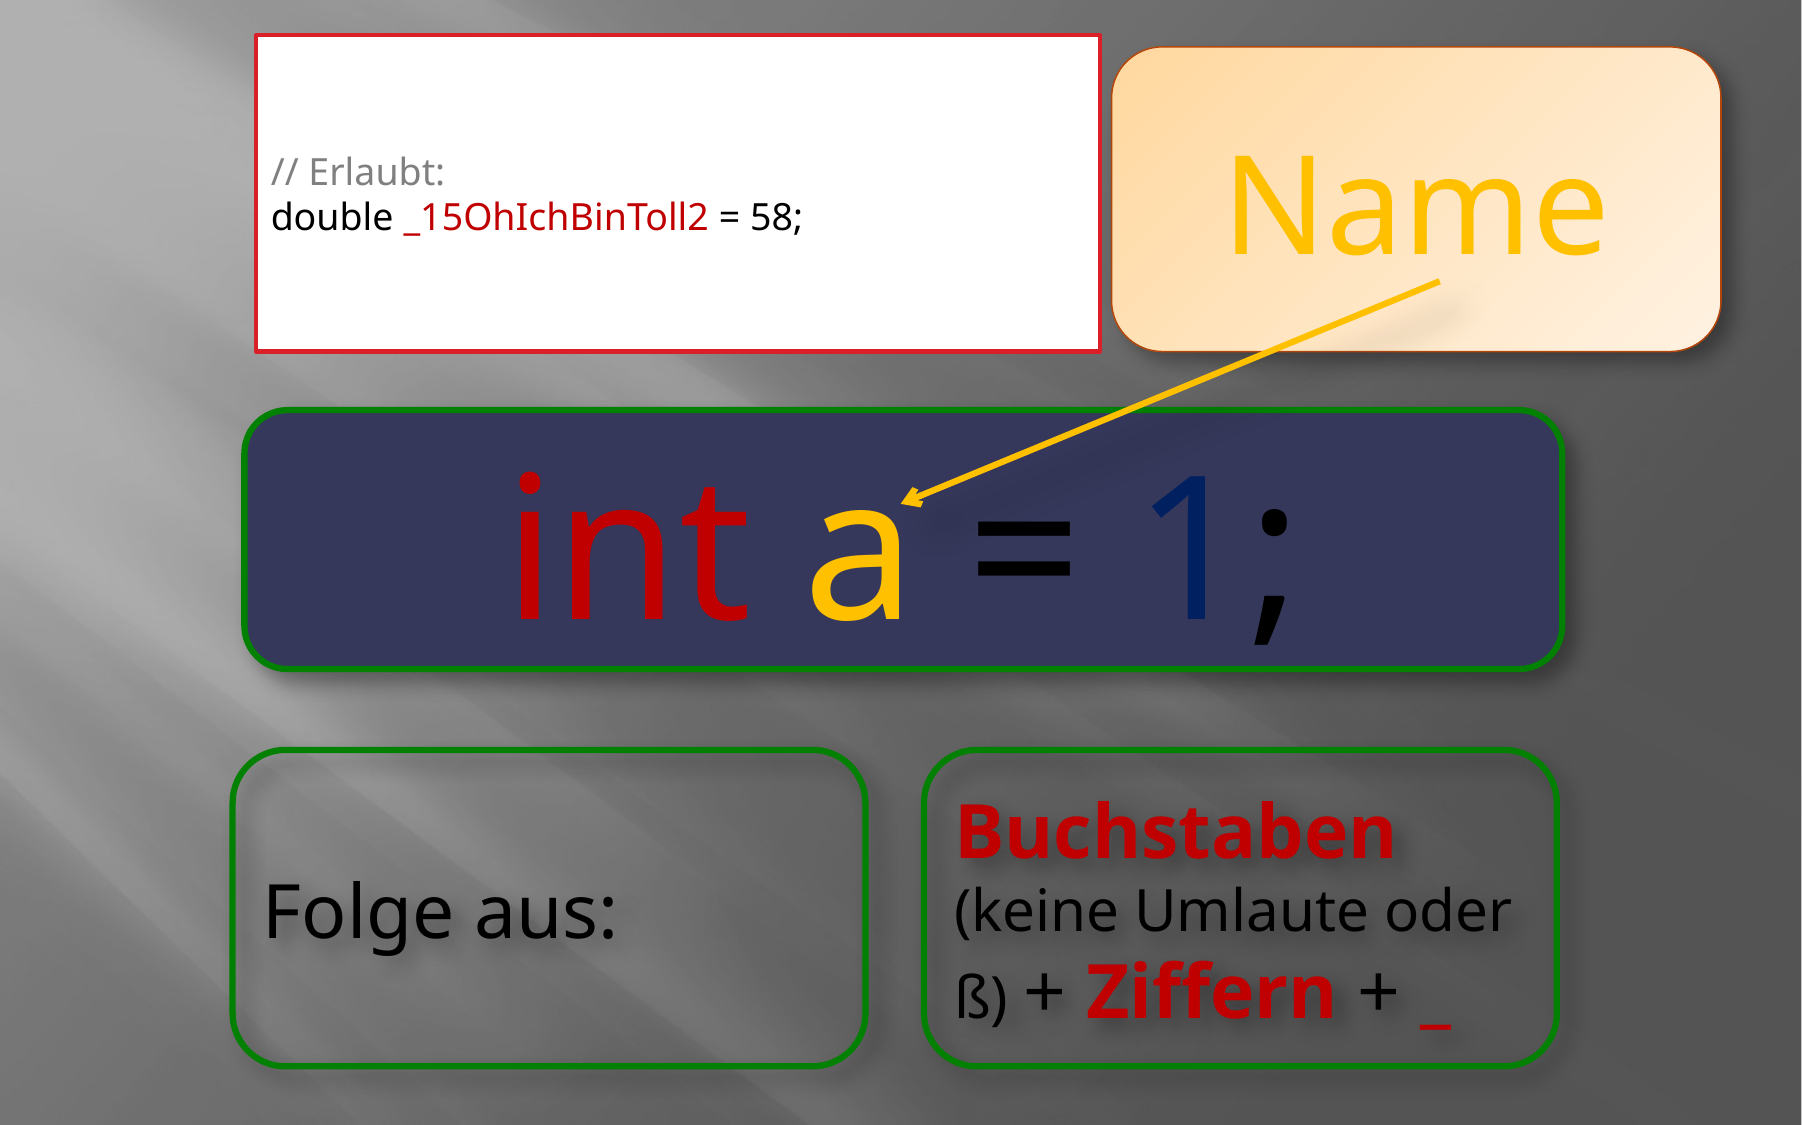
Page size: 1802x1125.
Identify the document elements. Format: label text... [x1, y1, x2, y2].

text_box int a = 1; [243, 409, 1564, 670]
text_box Folge aus: [231, 749, 867, 1068]
text_box // Erlaubt: double _15OhIchBinToll2 = 58; [254, 33, 1102, 354]
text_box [900, 280, 1440, 505]
text_box Buchstaben (keine Umlaute oder ß) + Ziffern + _ [923, 749, 1558, 1068]
text_box Name [1110, 46, 1722, 353]
